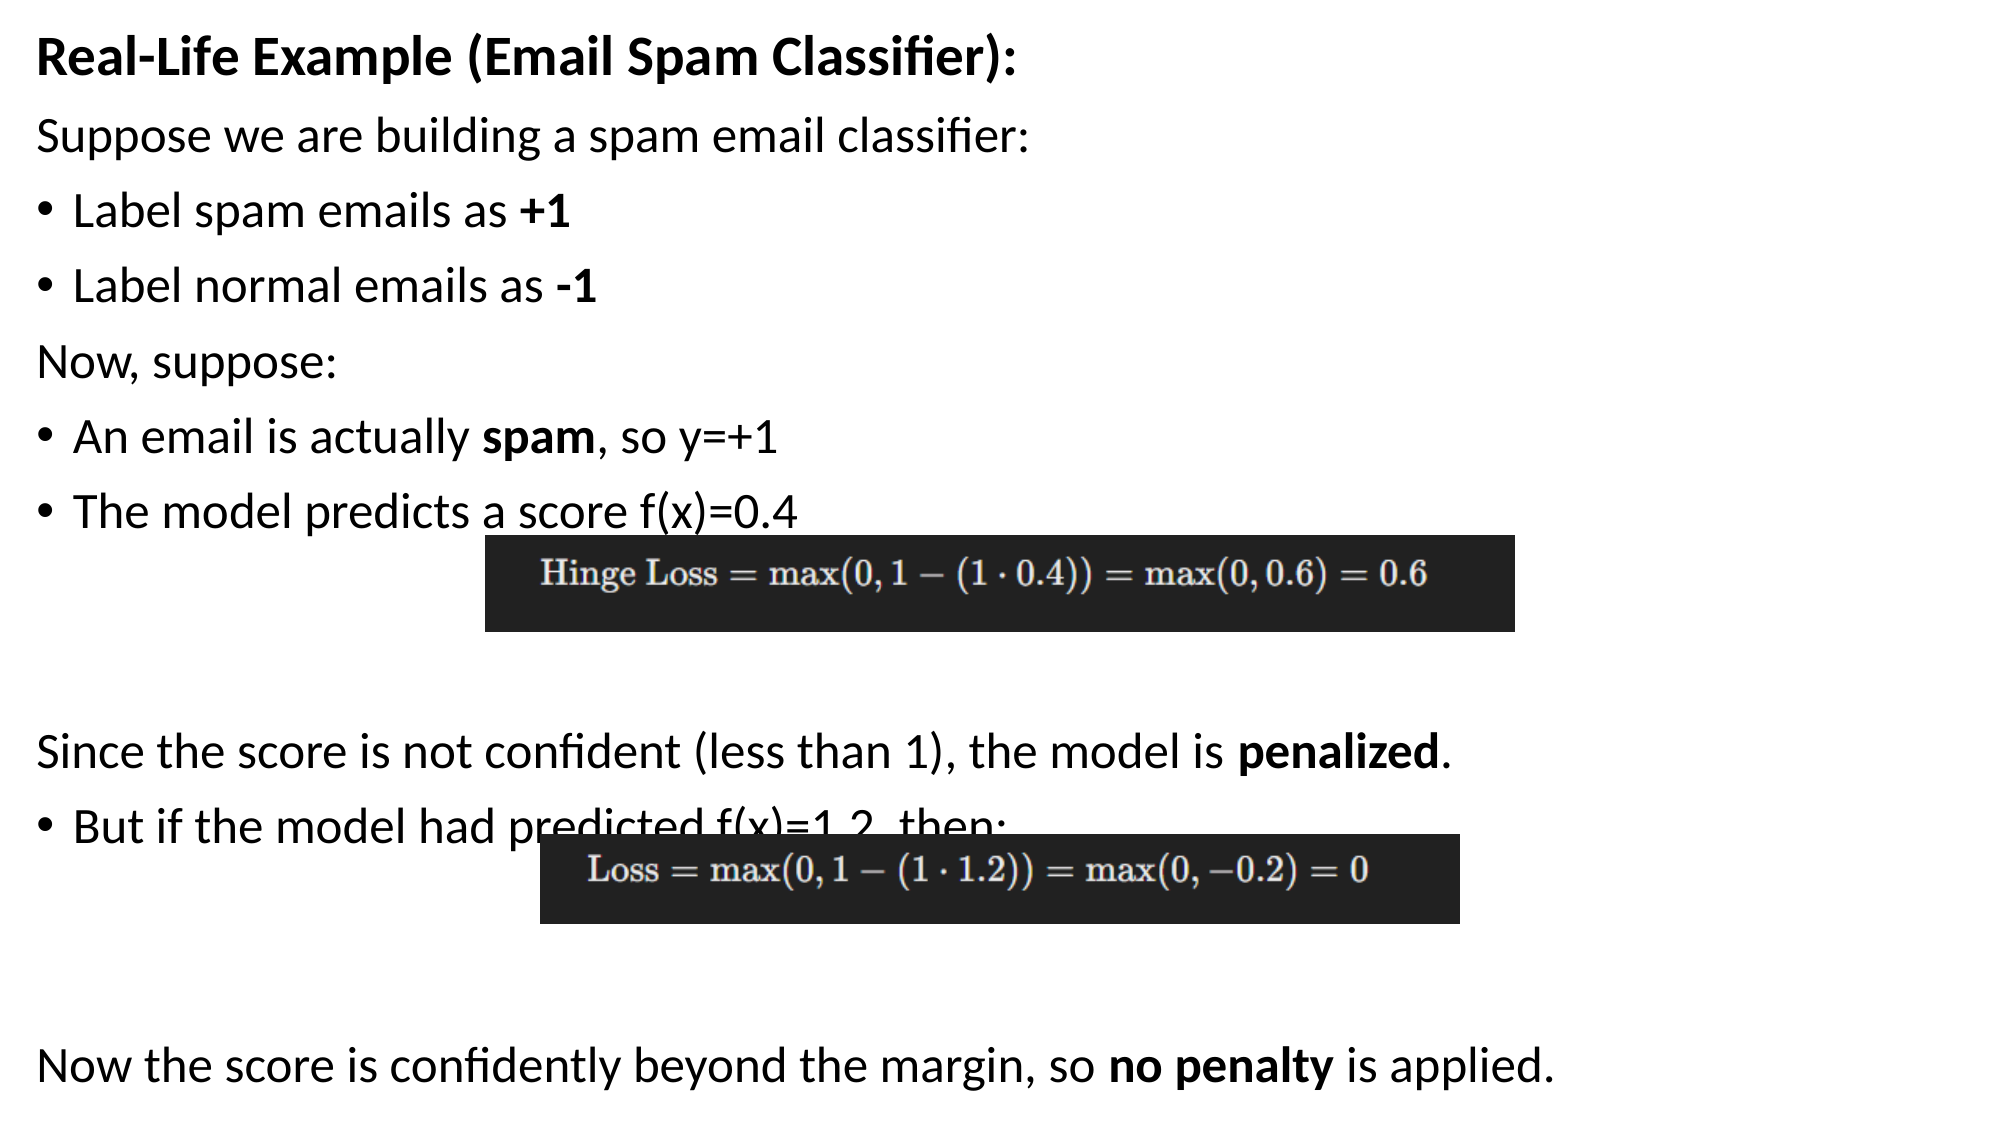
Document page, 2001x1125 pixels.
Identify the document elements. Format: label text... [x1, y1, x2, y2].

picture [540, 834, 1460, 924]
picture [485, 535, 1515, 632]
text_box Real-Life Example (Email Spam Classifier): Suppose we are building a spam email classifier: Label spam emails as +1 Label normal emails as -1 Now, suppose: An email is actually spam, so y=+1 The model predicts a score f(x)=0.4 Since the score is not confident (less than 1), the model is penalized. But if the model had predicted f(x)=1.2, then: Now the score is confidently beyond the margin, so no penalty is applied. [21, 18, 1979, 1107]
